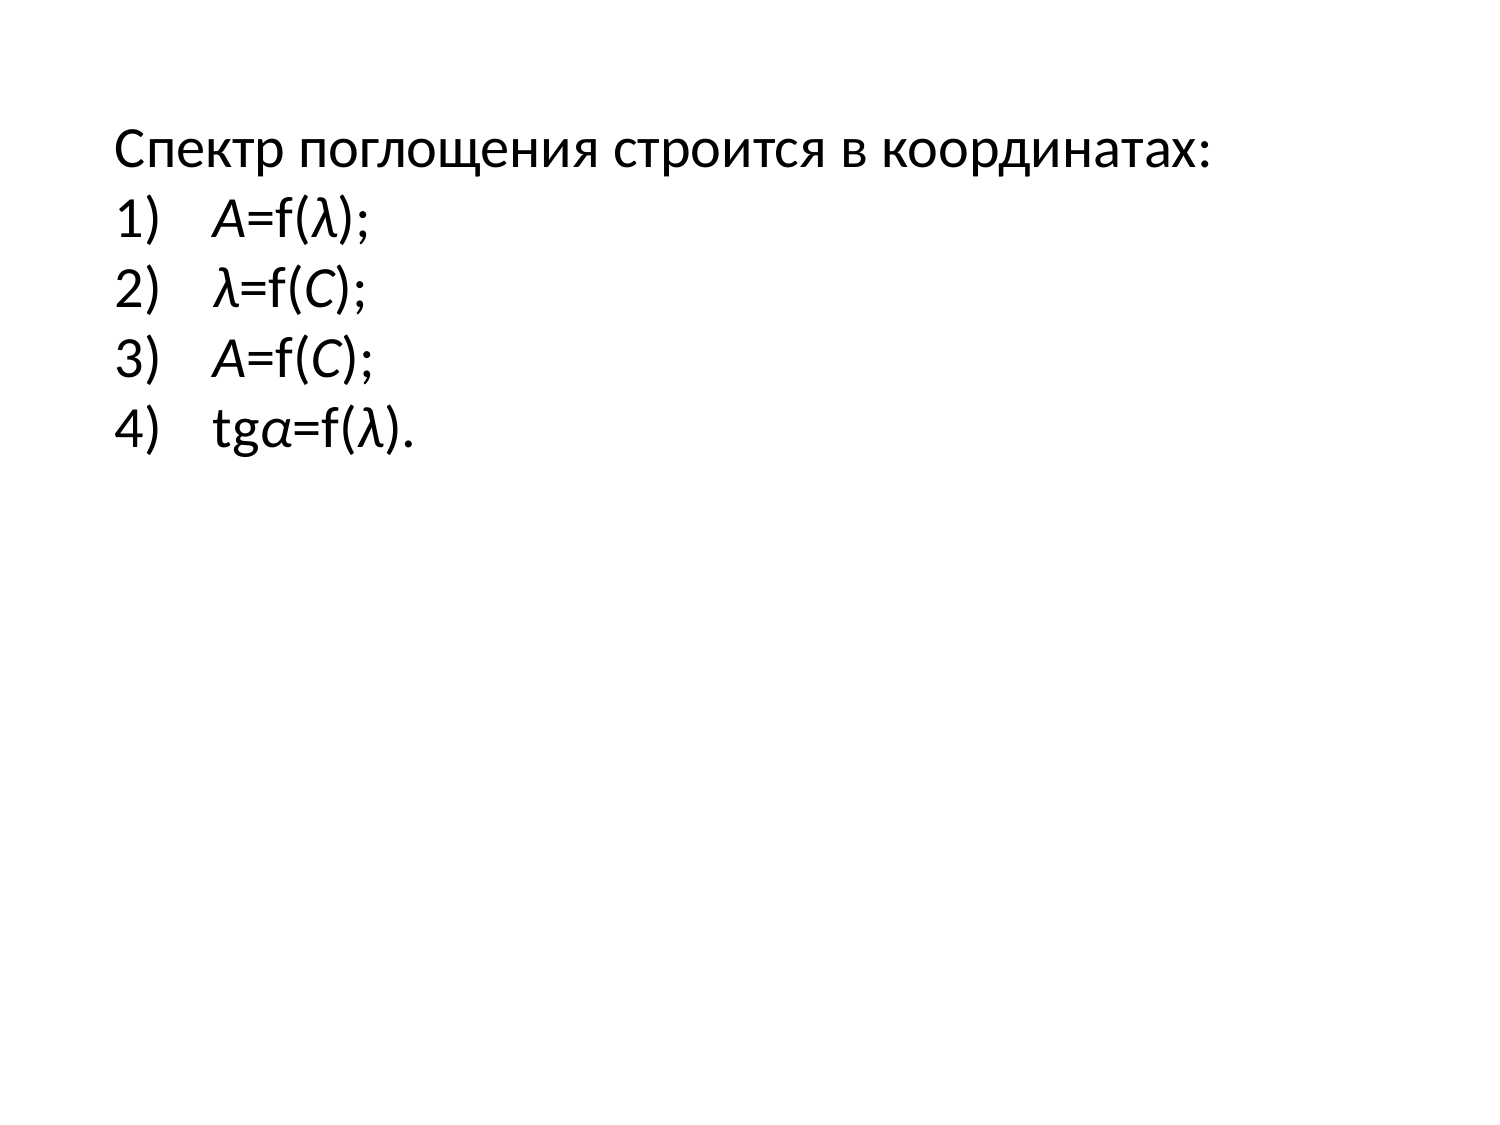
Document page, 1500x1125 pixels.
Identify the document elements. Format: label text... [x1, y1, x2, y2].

text_box Спектр поглощения строится в координатах: A=f(λ); λ=f(C); A=f(C); tgα=f(λ). [100, 101, 1376, 467]
